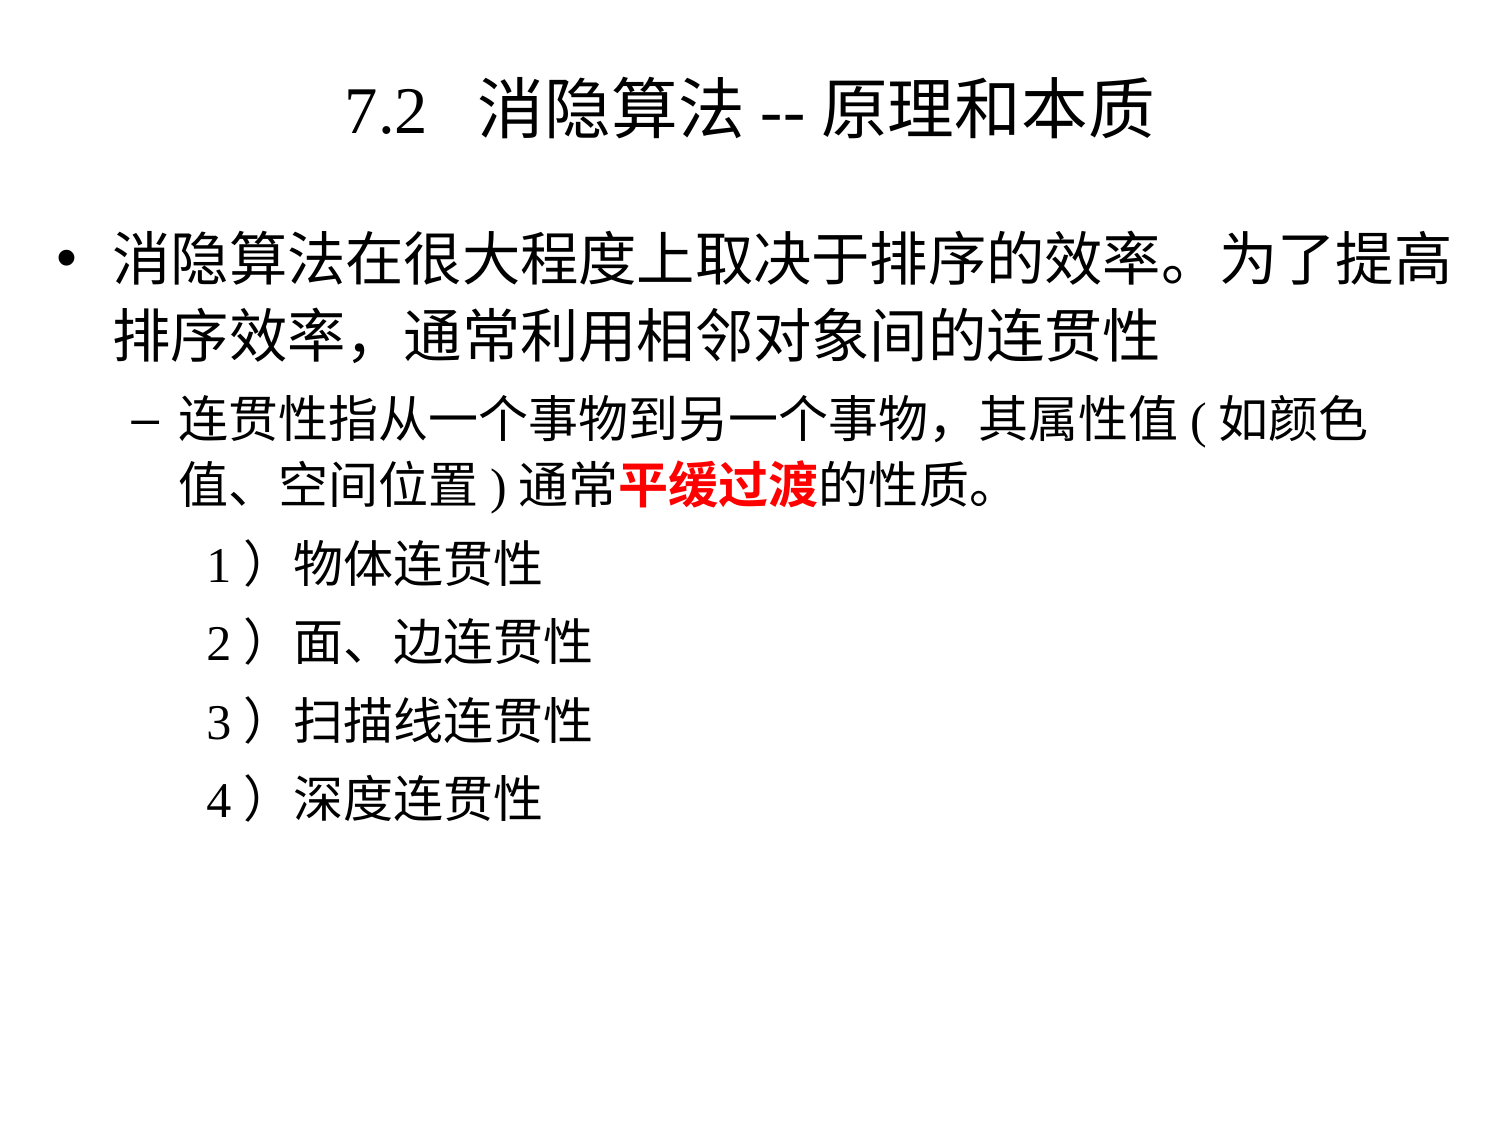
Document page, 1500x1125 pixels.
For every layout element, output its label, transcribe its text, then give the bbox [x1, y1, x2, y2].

list 消隐算法在很大程度上取决于排序的效率。为了提高排序效率，通常利用相邻对象间的连贯性 连贯性指从一个事物到另一个事物，其属性值(如颜色值、空间位置)通常平缓过渡的性质。 1）物体连贯性 2）面、边连贯性 3）扫描线连贯性 4）深度连贯性 [41, 207, 1483, 1006]
text_box 7.2 消隐算法--原理和本质 [74, 47, 1425, 167]
